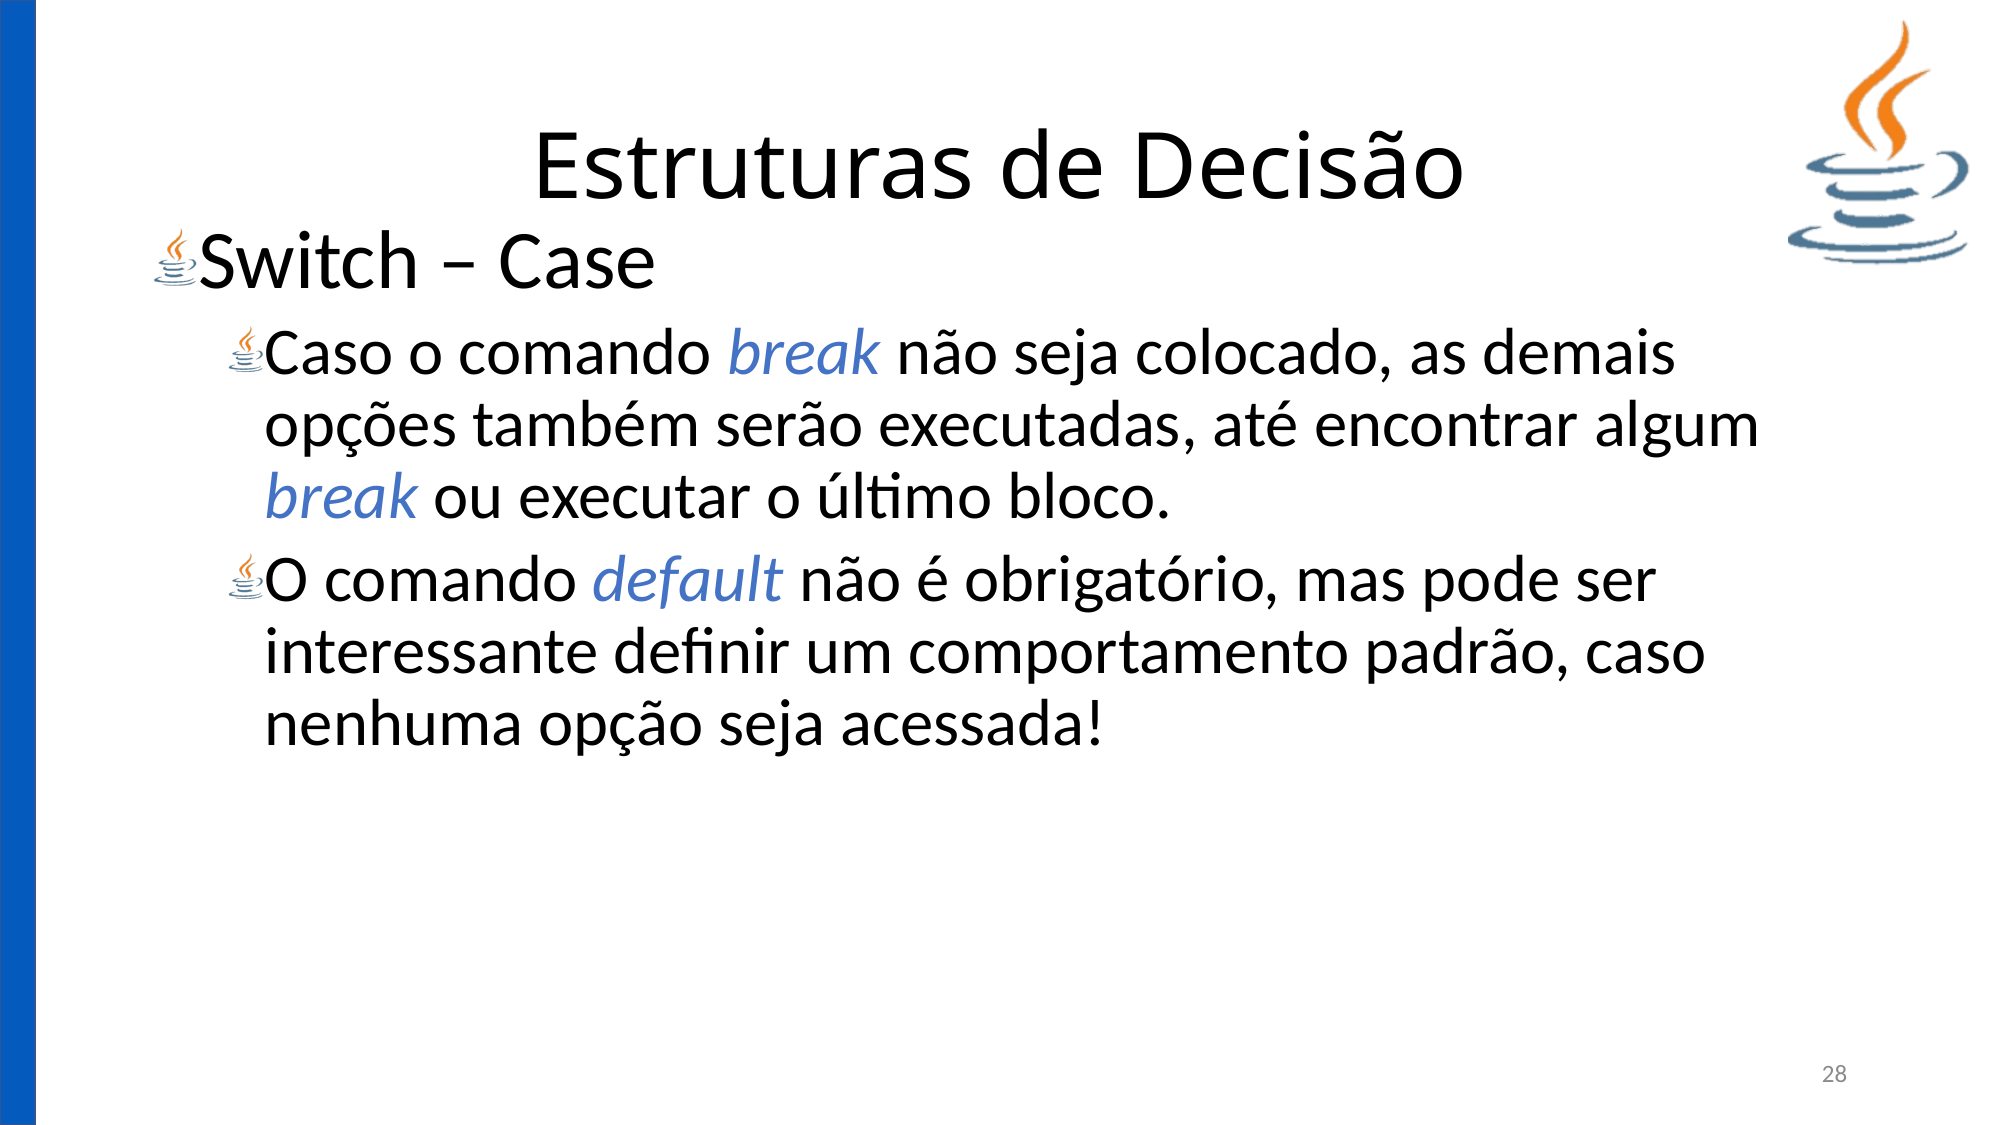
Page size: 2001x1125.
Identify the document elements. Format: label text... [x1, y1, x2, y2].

text_box Switch – Case Caso o comando break não seja colocado, as demais opções também serão executadas, até encontrar algum break ou executar o último bloco. O comando default não é obrigatório, mas pode ser interessante definir um comportamento padrão, caso nenhuma opção seja acessada! [137, 209, 1863, 1015]
picture [227, 325, 265, 373]
text_box [0, 0, 36, 1125]
title Estruturas de Decisão [137, 59, 1779, 209]
picture [1779, 15, 1982, 270]
picture [227, 552, 265, 600]
slide_number 28 [1412, 1042, 1863, 1103]
picture [152, 227, 199, 287]
